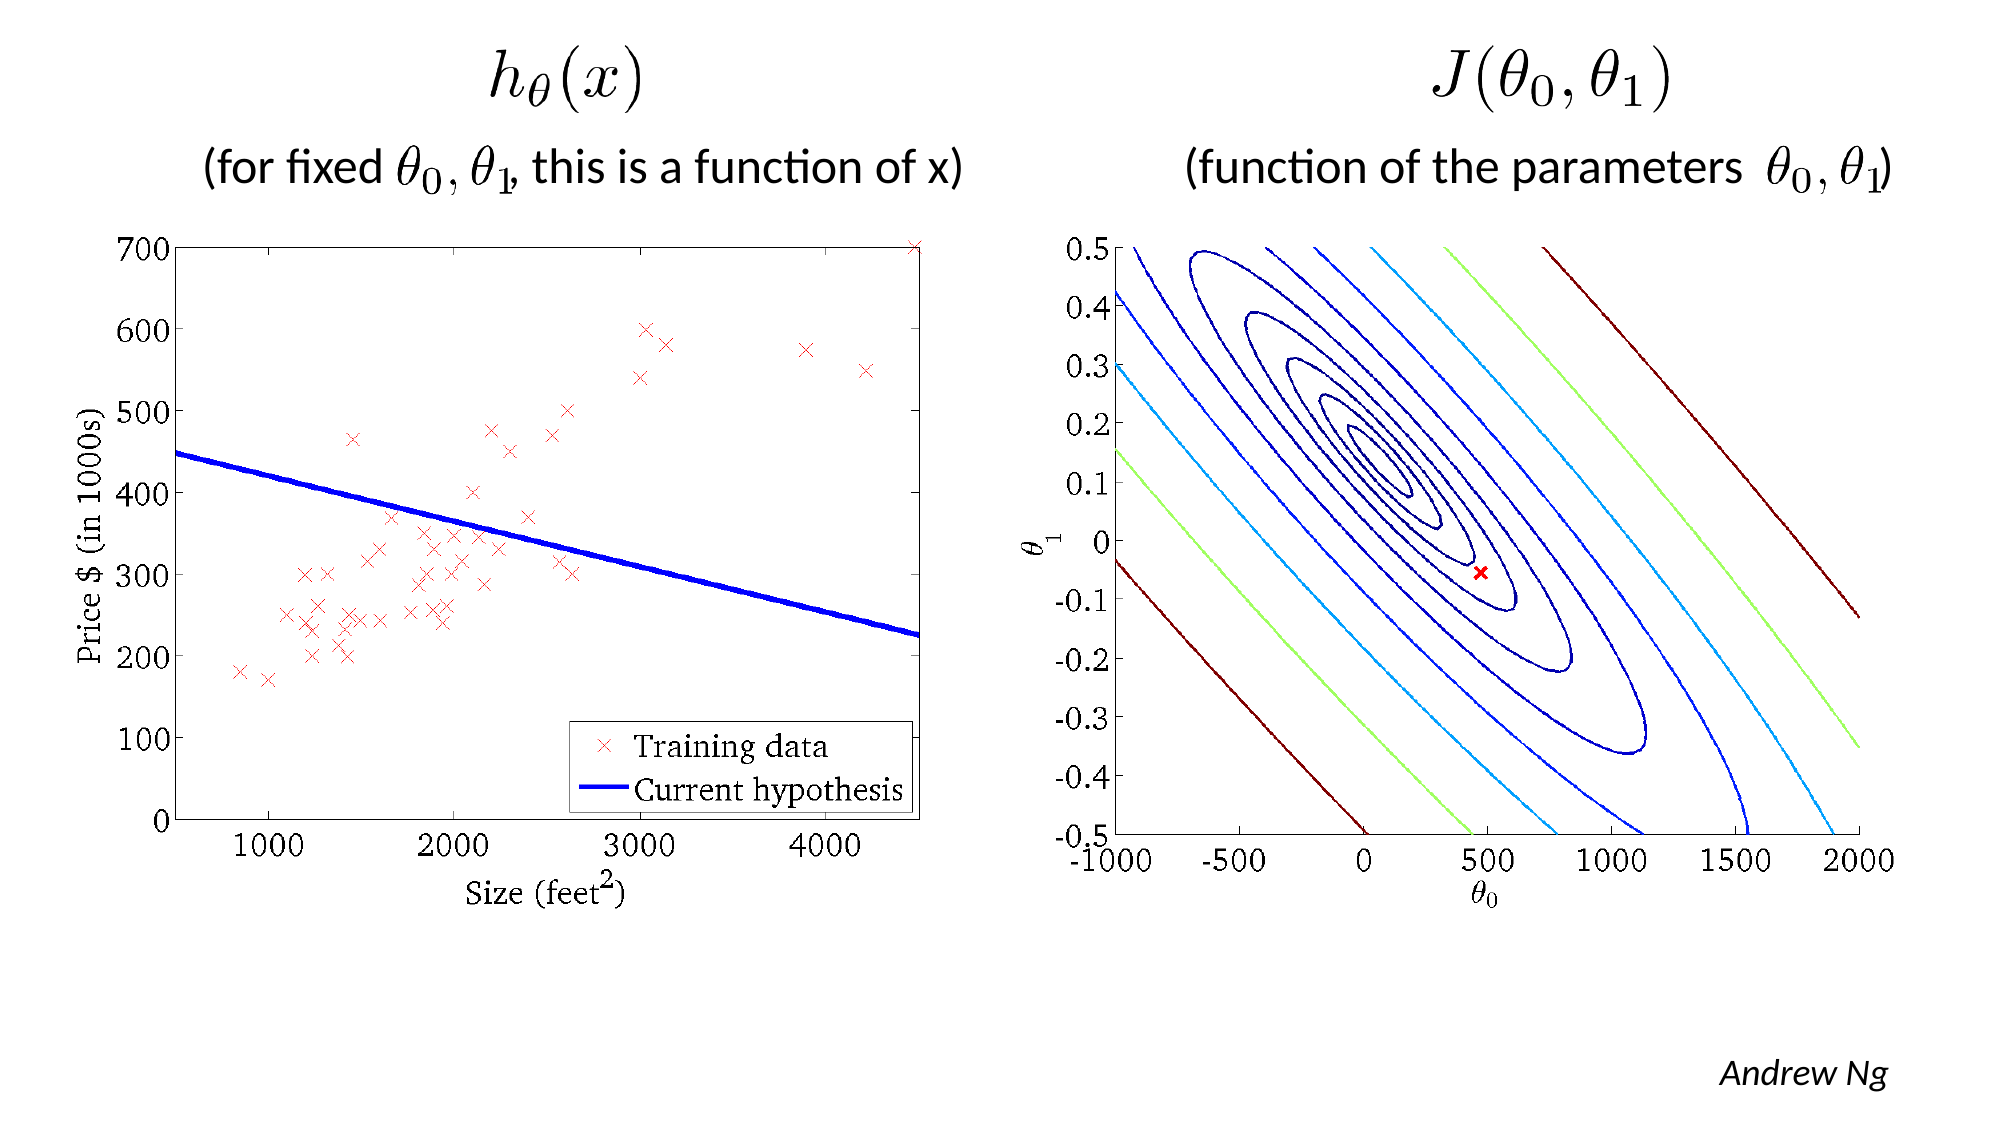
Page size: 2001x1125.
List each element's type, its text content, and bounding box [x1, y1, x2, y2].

picture [49, 145, 1950, 913]
picture [1432, 45, 1669, 113]
text_box Andrew Ng [1704, 1040, 1952, 1101]
text_box (for fixed , this is a function of x) [187, 126, 980, 192]
picture [490, 45, 640, 113]
text_box (function of the parameters ) [1168, 126, 1910, 192]
